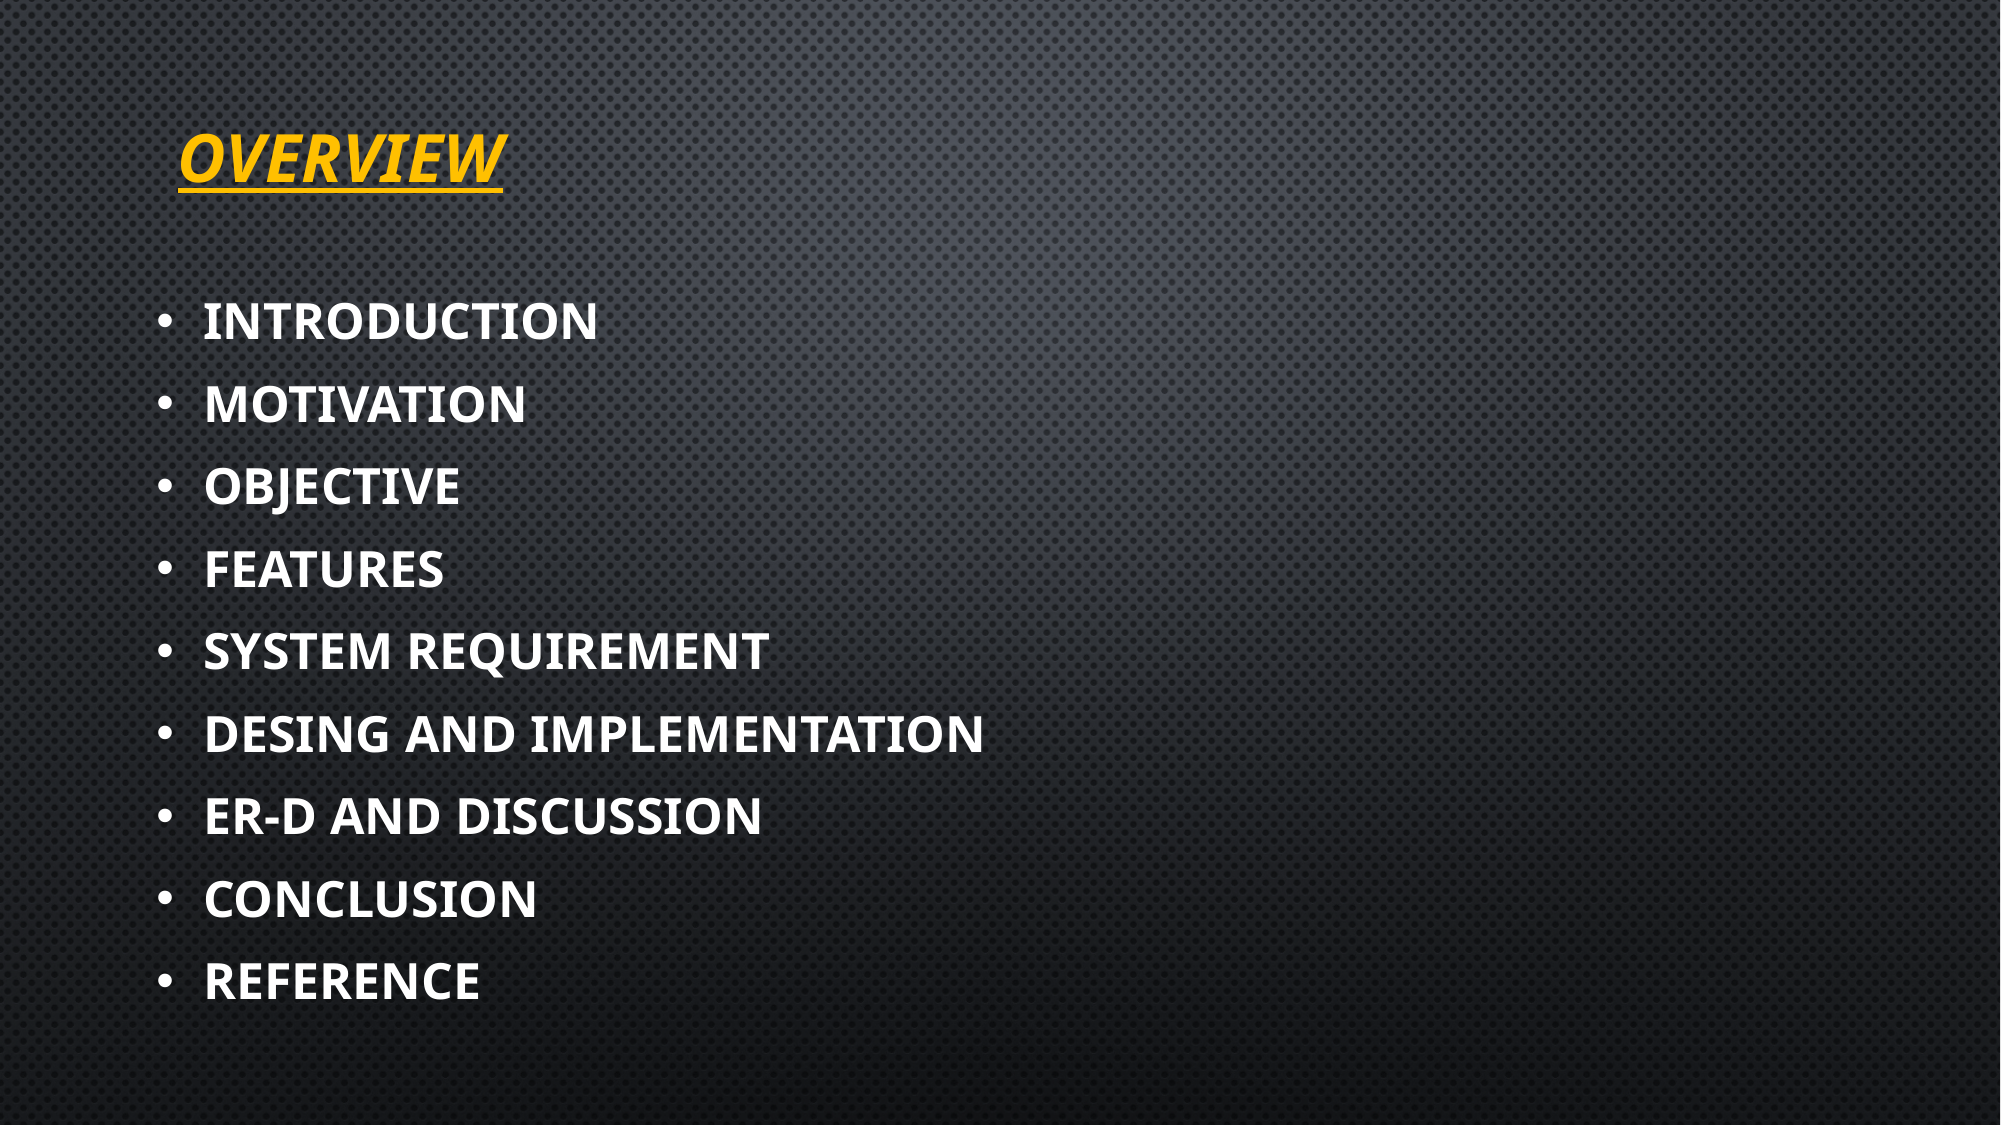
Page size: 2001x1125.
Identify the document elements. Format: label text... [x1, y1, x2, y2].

list INTRODUCTION MOTIVATION Objective Features System requirement Desing and implementation ER-D and discussion Conclusion Reference [141, 266, 1767, 1033]
title OVERVIEW [162, 0, 1788, 313]
